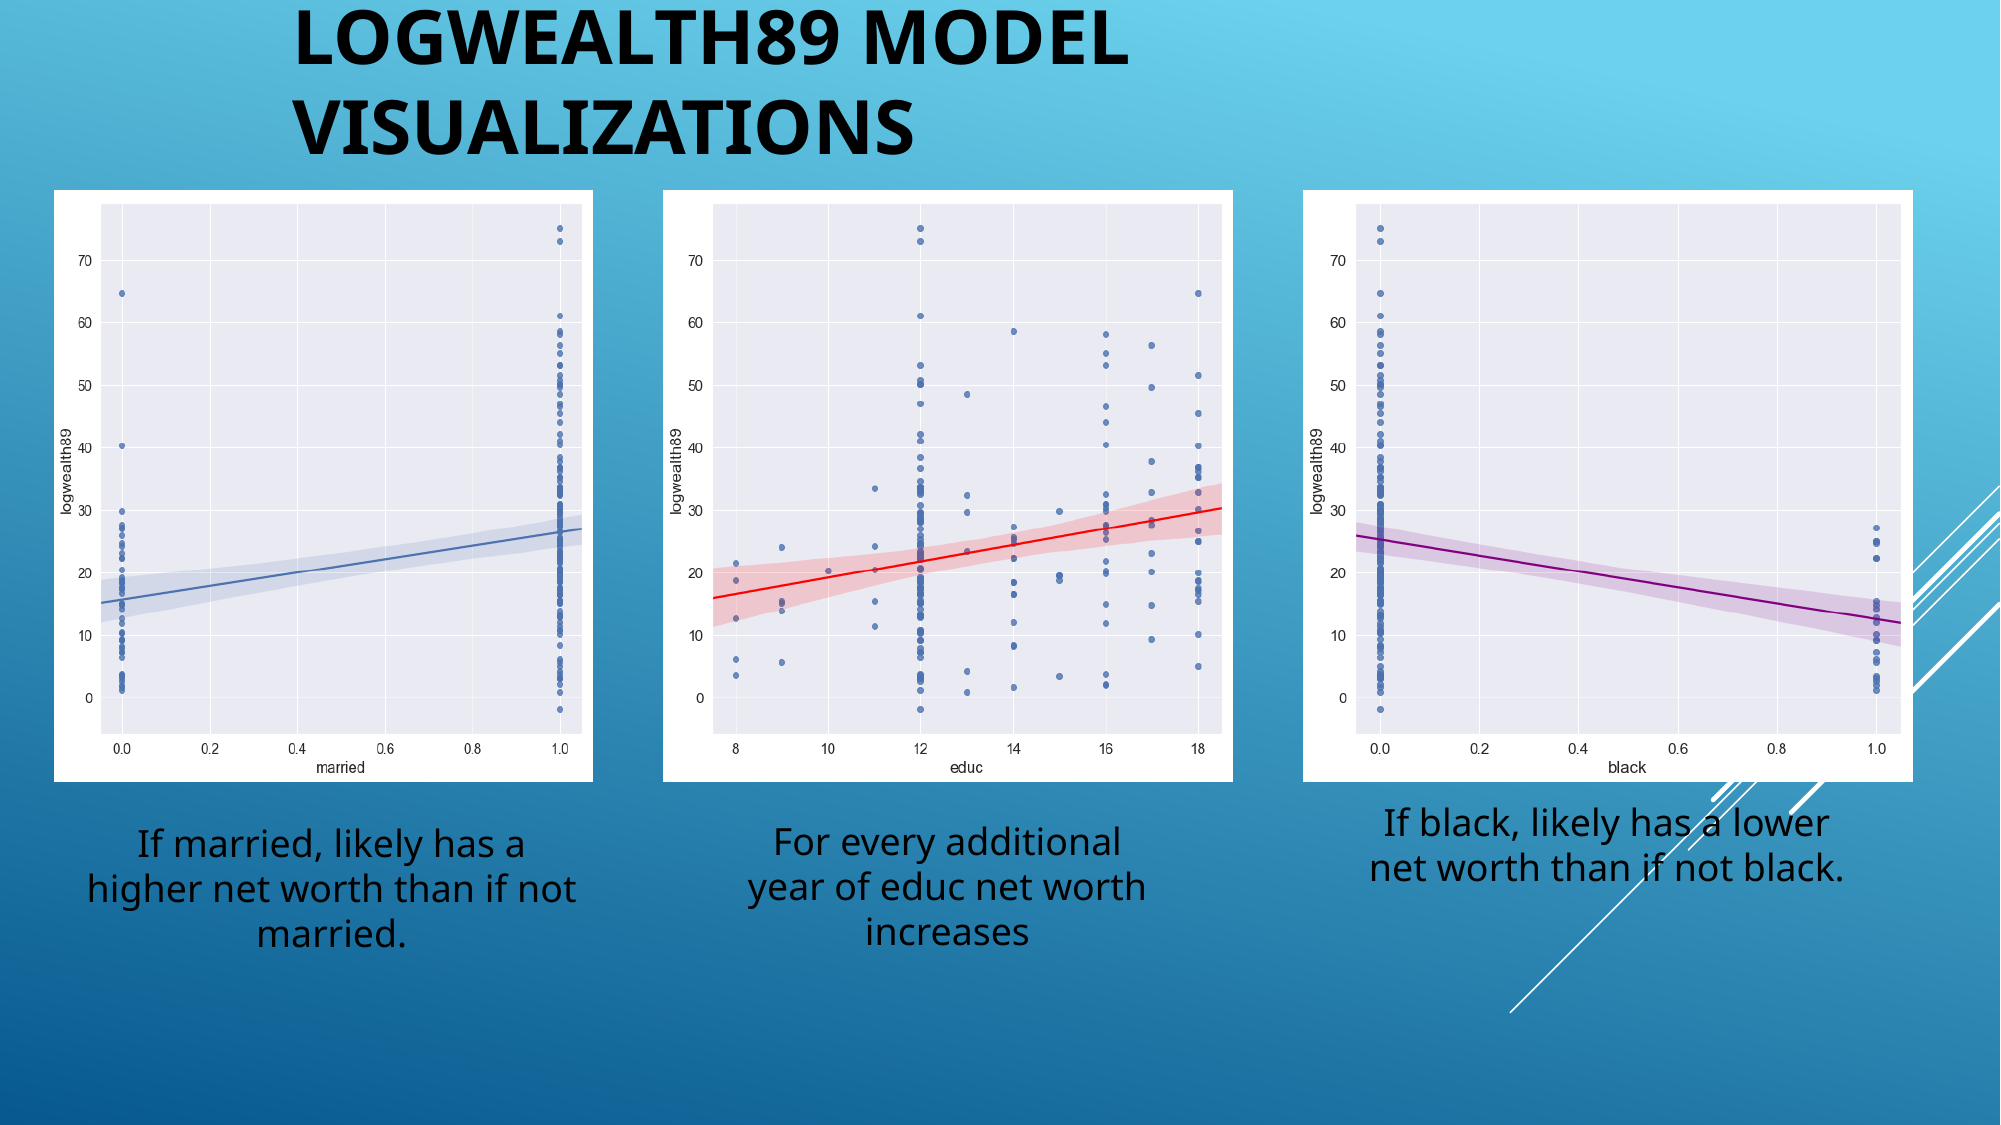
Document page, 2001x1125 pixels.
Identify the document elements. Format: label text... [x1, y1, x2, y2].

text_box For every additional year of educ net worth increases [723, 810, 1172, 961]
picture [1303, 190, 1913, 782]
text_box If married, likely has a higher net worth than if not married. [71, 812, 593, 963]
title Logwealth89 Model Visualizations [277, 0, 1723, 160]
picture [54, 190, 593, 782]
text_box If black, likely has a lower net worth than if not black. [1350, 791, 1865, 942]
picture [663, 190, 1233, 782]
